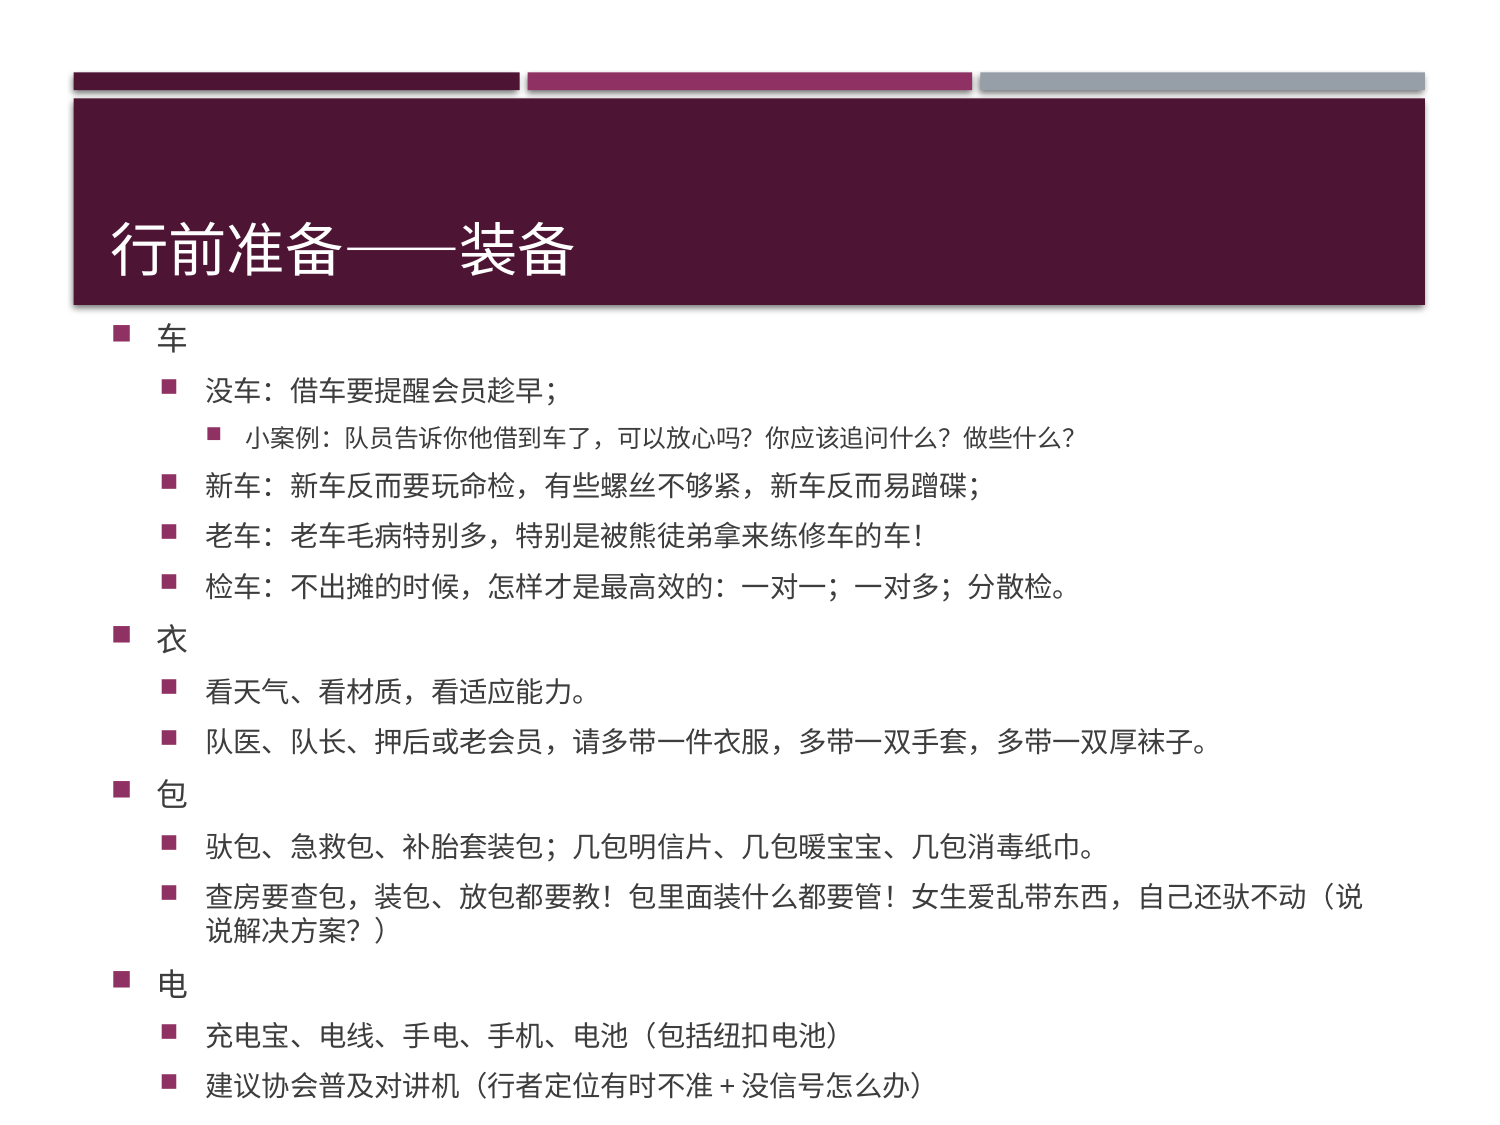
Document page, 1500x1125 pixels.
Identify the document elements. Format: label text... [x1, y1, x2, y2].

title 行前准备——装备 [95, 112, 1406, 291]
list 车 没车：借车要提醒会员趁早； 小案例：队员告诉你他借到车了，可以放心吗？你应该追问什么？做些什么？ 新车：新车反而要玩命检，有些螺丝不够紧，新车反而易蹭碟； 老车：老车毛病特别多，特别是被熊徒弟拿来练修车的车！ 检车：不出摊的时候，怎样才是最高效的：一对一；一对多；分散检。 衣 看天气、看材质，看适应能力。 队医、队长、押后或老会员，请多带一件衣服，多带一双手套，多带一双厚袜子。 包 驮包、急救包、补胎套装包；几包明信片、几包暖宝宝、几包消毒纸巾。 查房要查包，装包、放包都要教！包里面装什么都要管！女生爱乱带东西，自己还驮不动（说说解决方案？） 电 充电宝、电线、手电、手机、电池（包括纽扣电池） 建议协会普及对讲机（行者定位有时不准+没信号怎么办） [95, 310, 1406, 1111]
